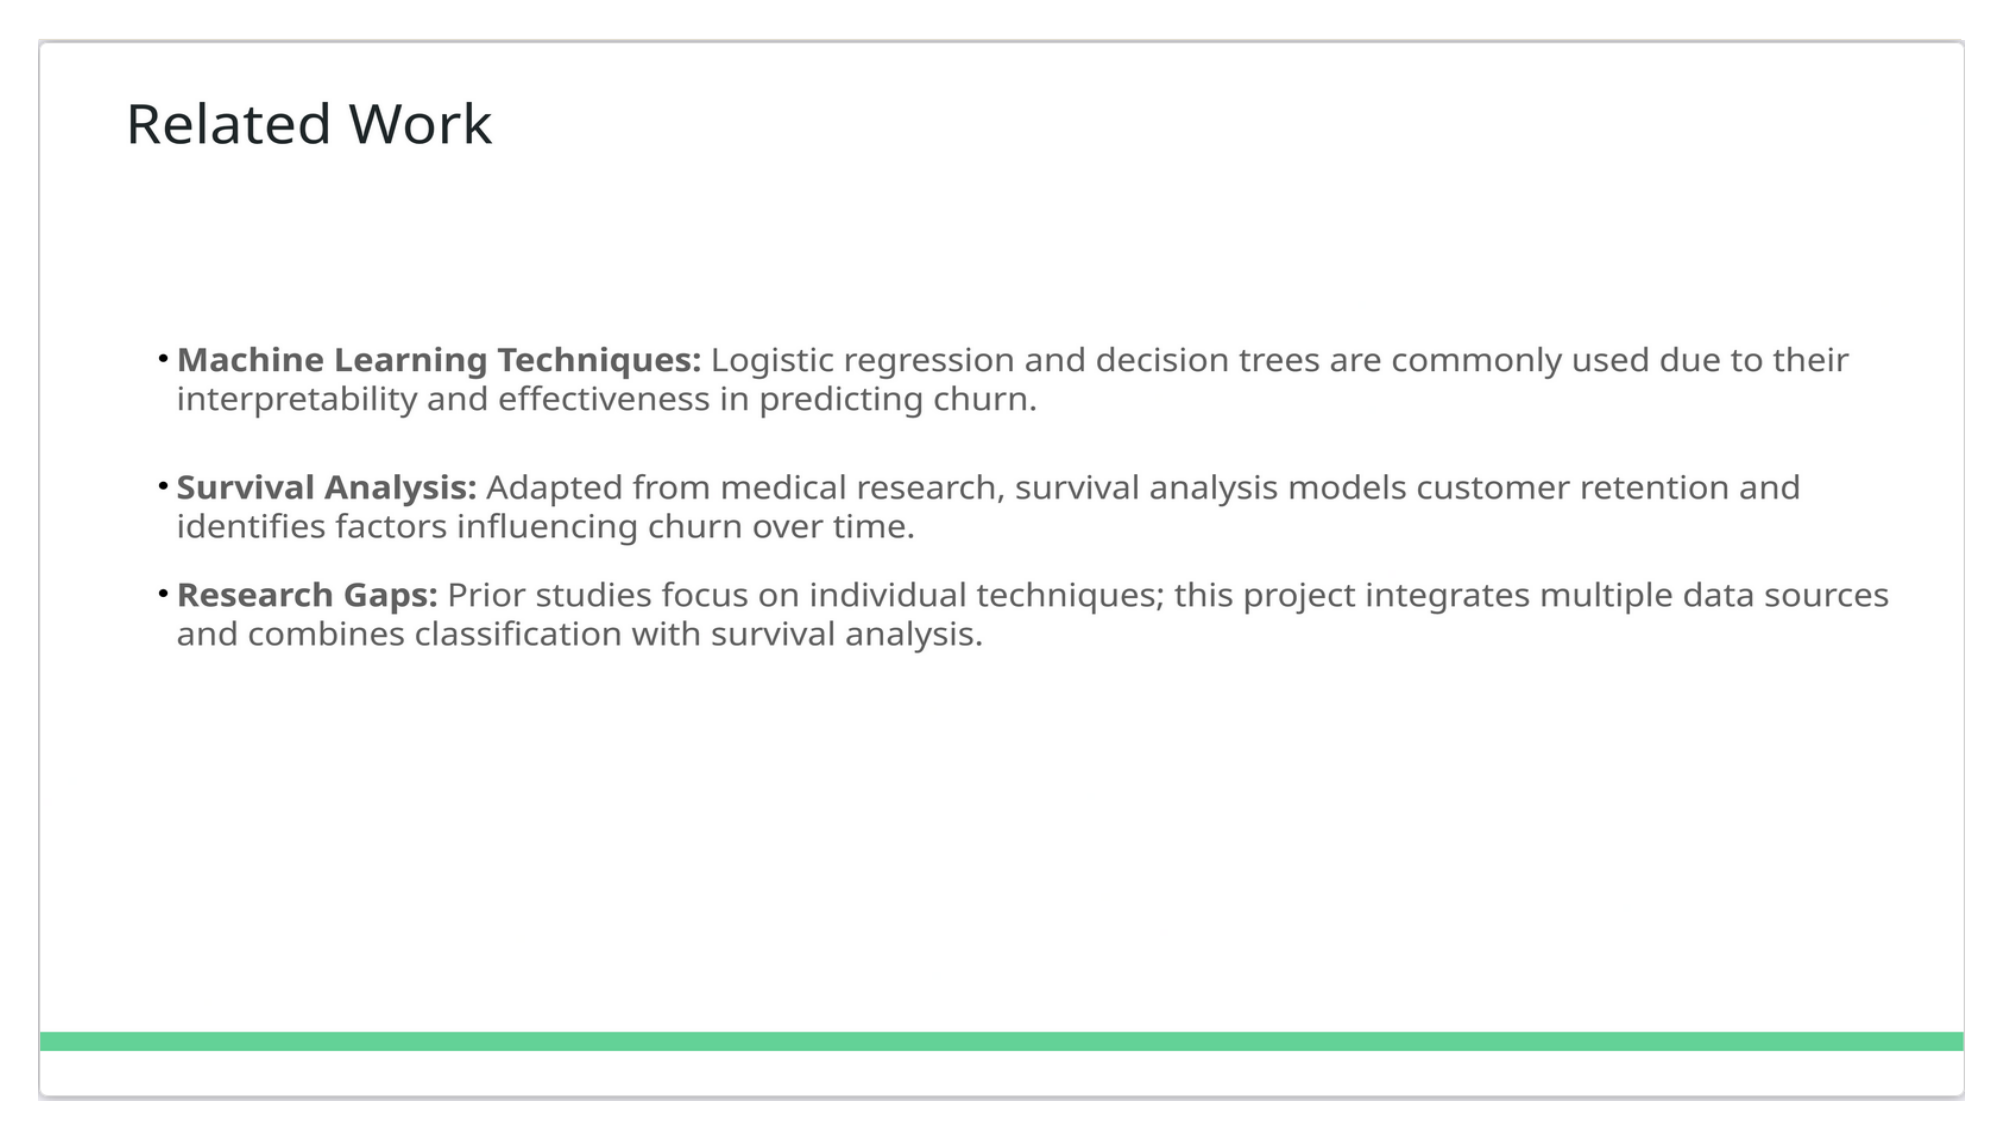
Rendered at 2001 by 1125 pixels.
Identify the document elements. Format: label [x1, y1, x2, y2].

list [38, 40, 1965, 1101]
